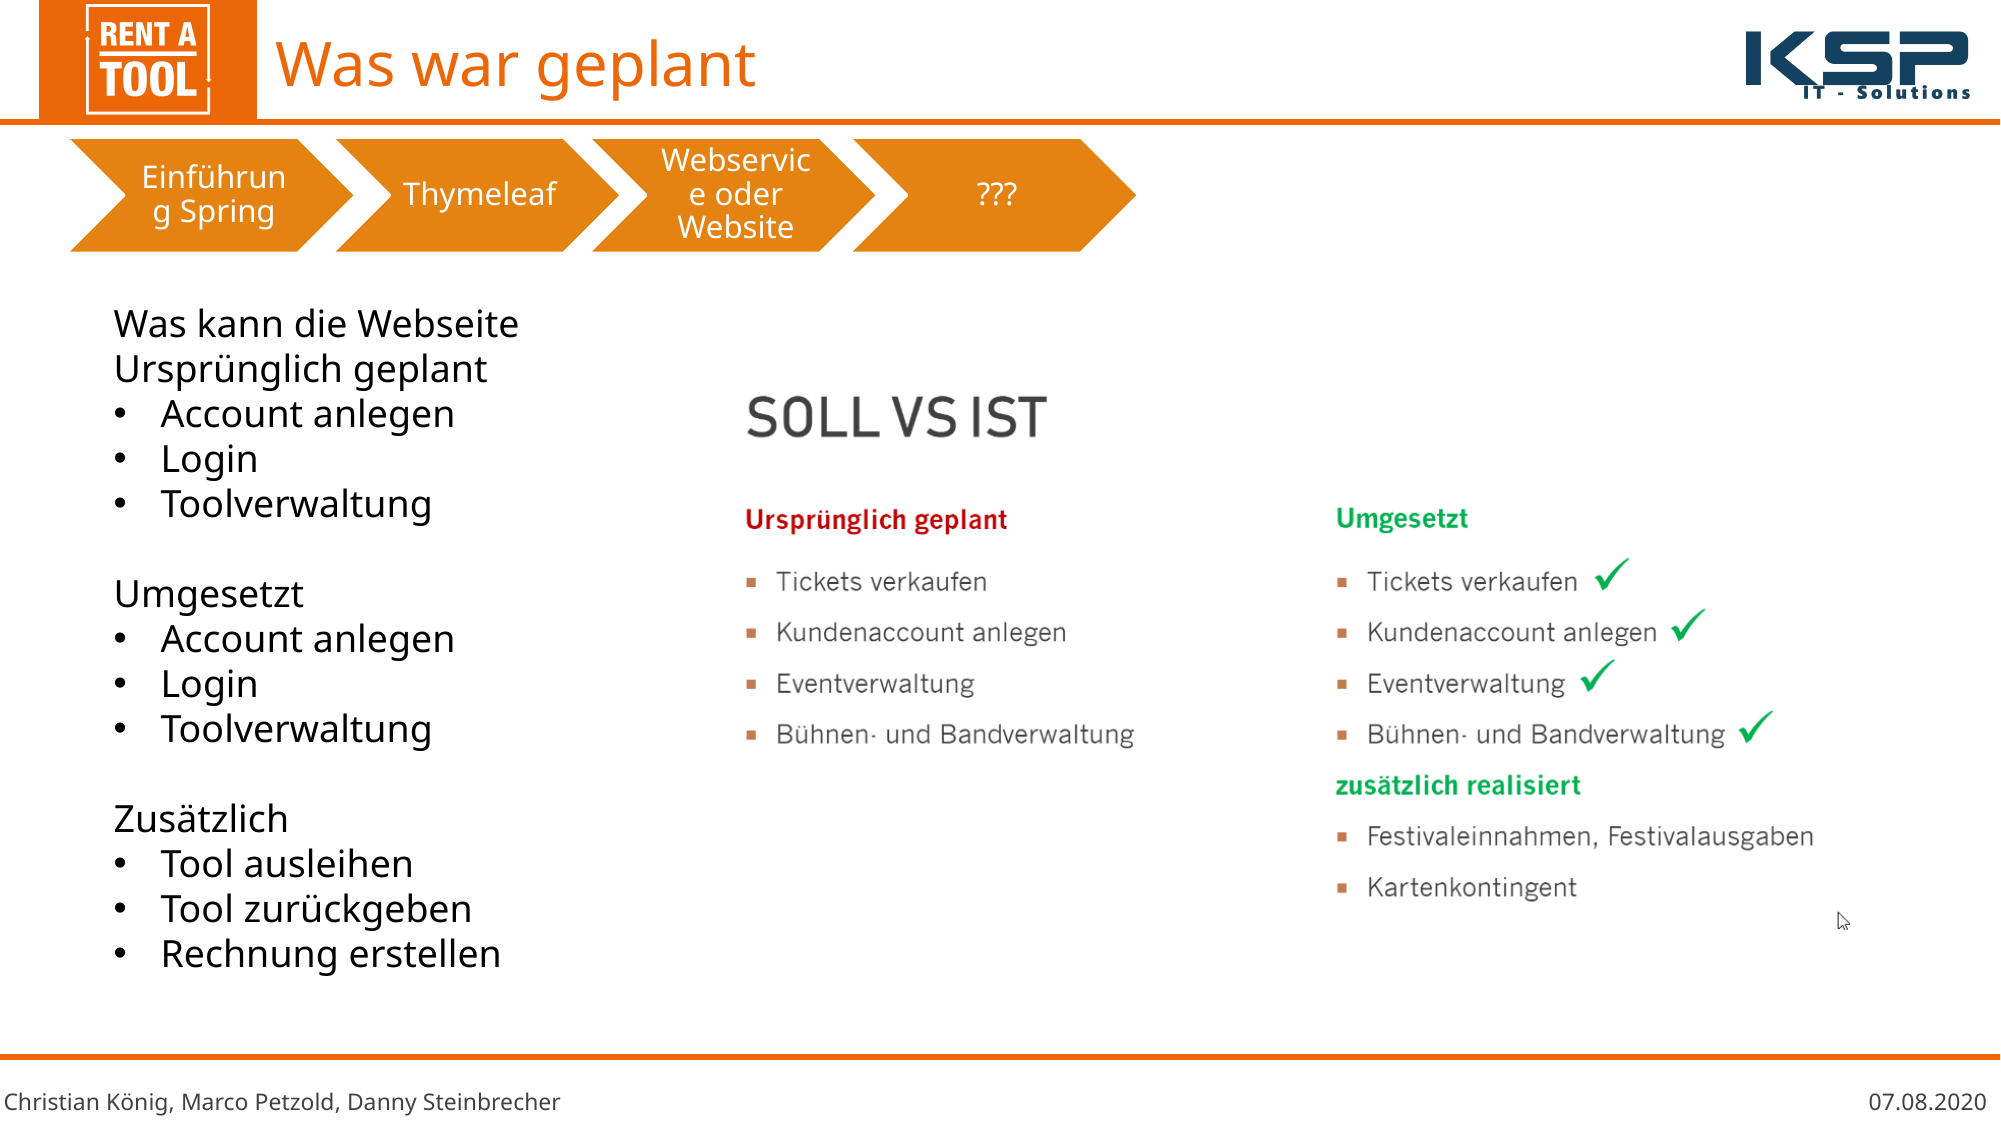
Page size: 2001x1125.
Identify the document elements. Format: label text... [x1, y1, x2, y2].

picture [702, 350, 1861, 931]
picture [1724, 14, 2000, 122]
picture [39, 0, 257, 122]
text_box Was war geplant [260, 17, 821, 62]
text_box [64, 63, 1140, 328]
text_box Was kann die Webseite Ursprünglich geplant Account anlegen Login Toolverwaltung Umgesetzt Account anlegen Login Toolverwaltung Zusätzlich Tool ausleihen Tool zurückgeben Rechnung erstellen [98, 337, 535, 982]
